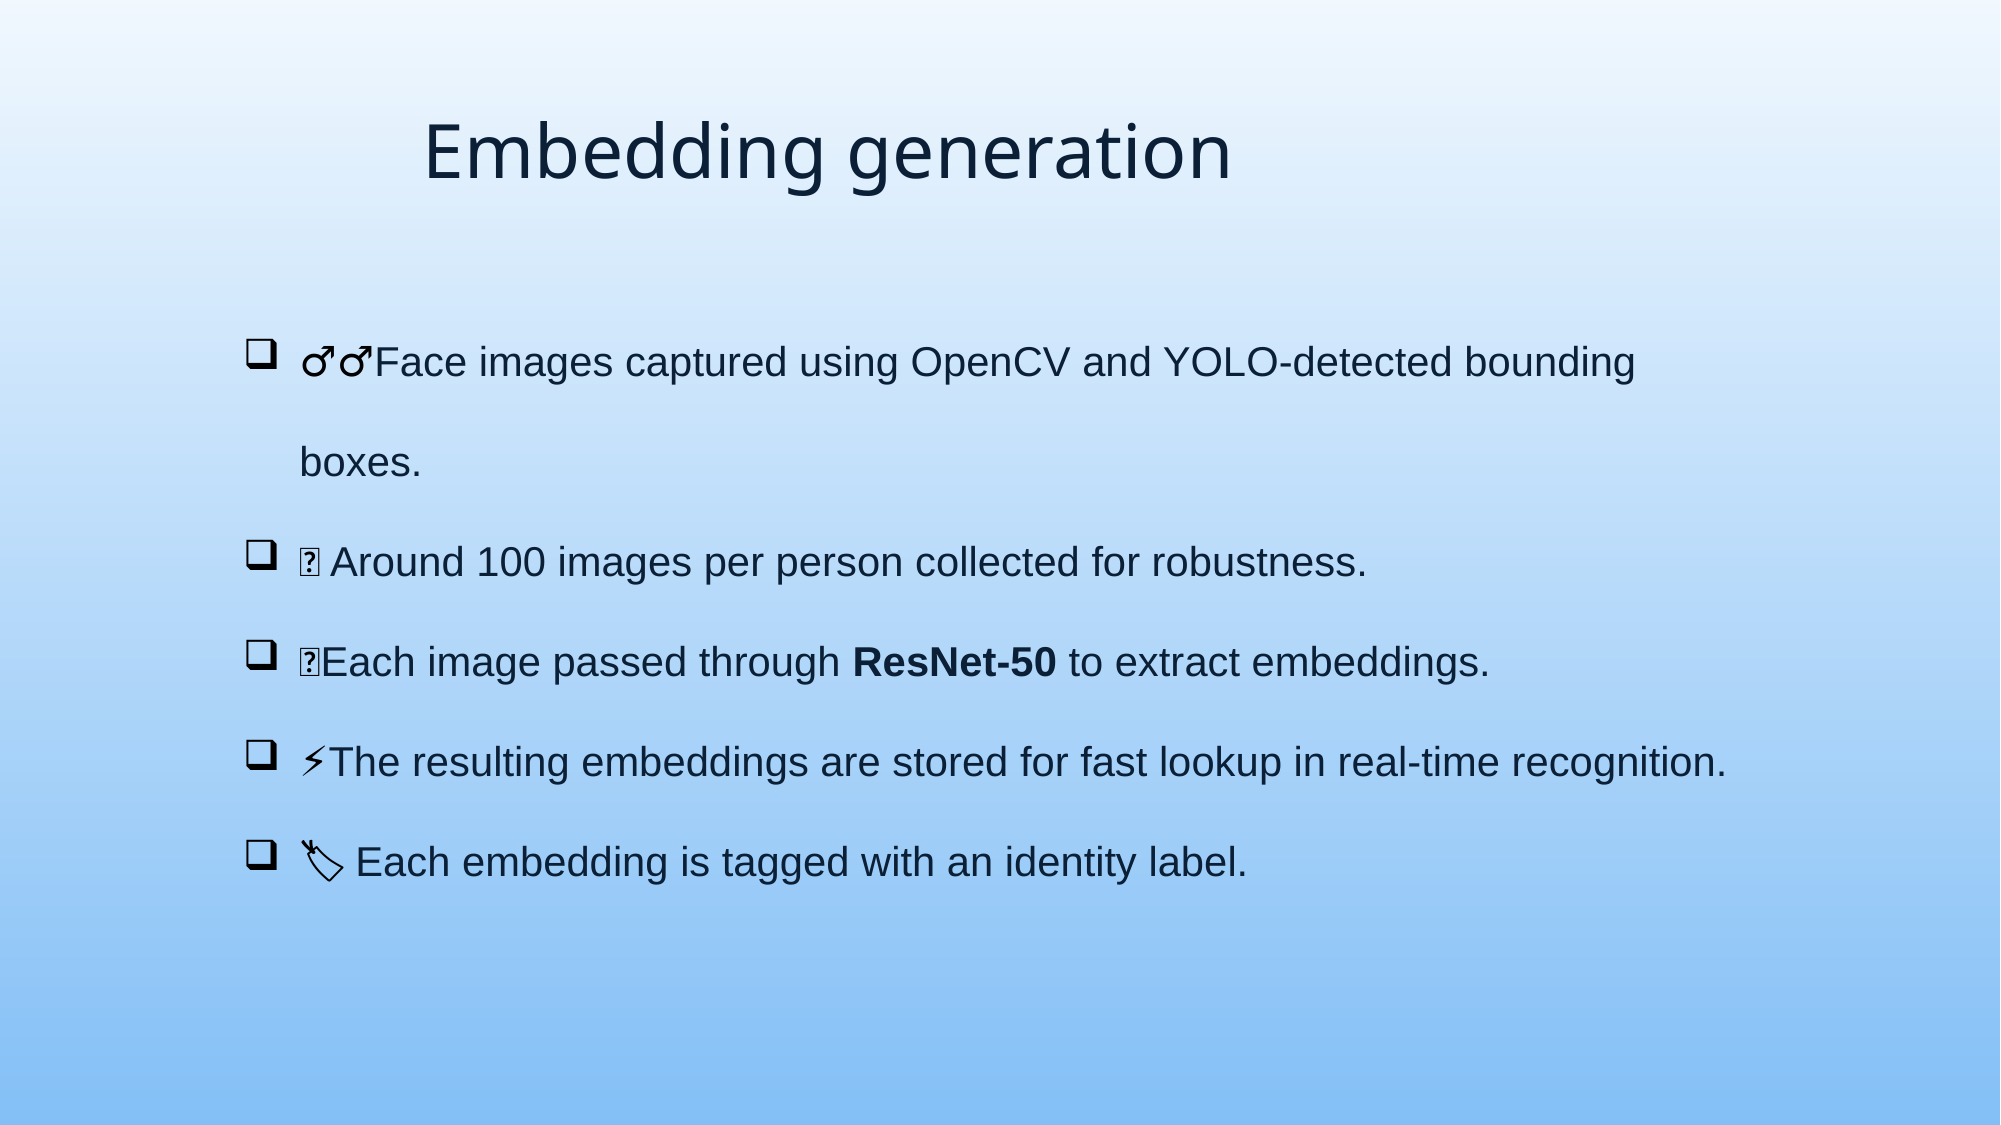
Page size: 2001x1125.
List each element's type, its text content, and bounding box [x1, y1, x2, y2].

text_box 🧍‍♂️Face images captured using OpenCV and YOLO-detected bounding boxes. 📸 Around 100 images per person collected for robustness. 🧠Each image passed through ResNet-50 to extract embeddings. ⚡The resulting embeddings are stored for fast lookup in real-time recognition. 🏷️ Each embedding is tagged with an identity label. [228, 277, 1774, 893]
title Embedding generation [407, 45, 1422, 264]
